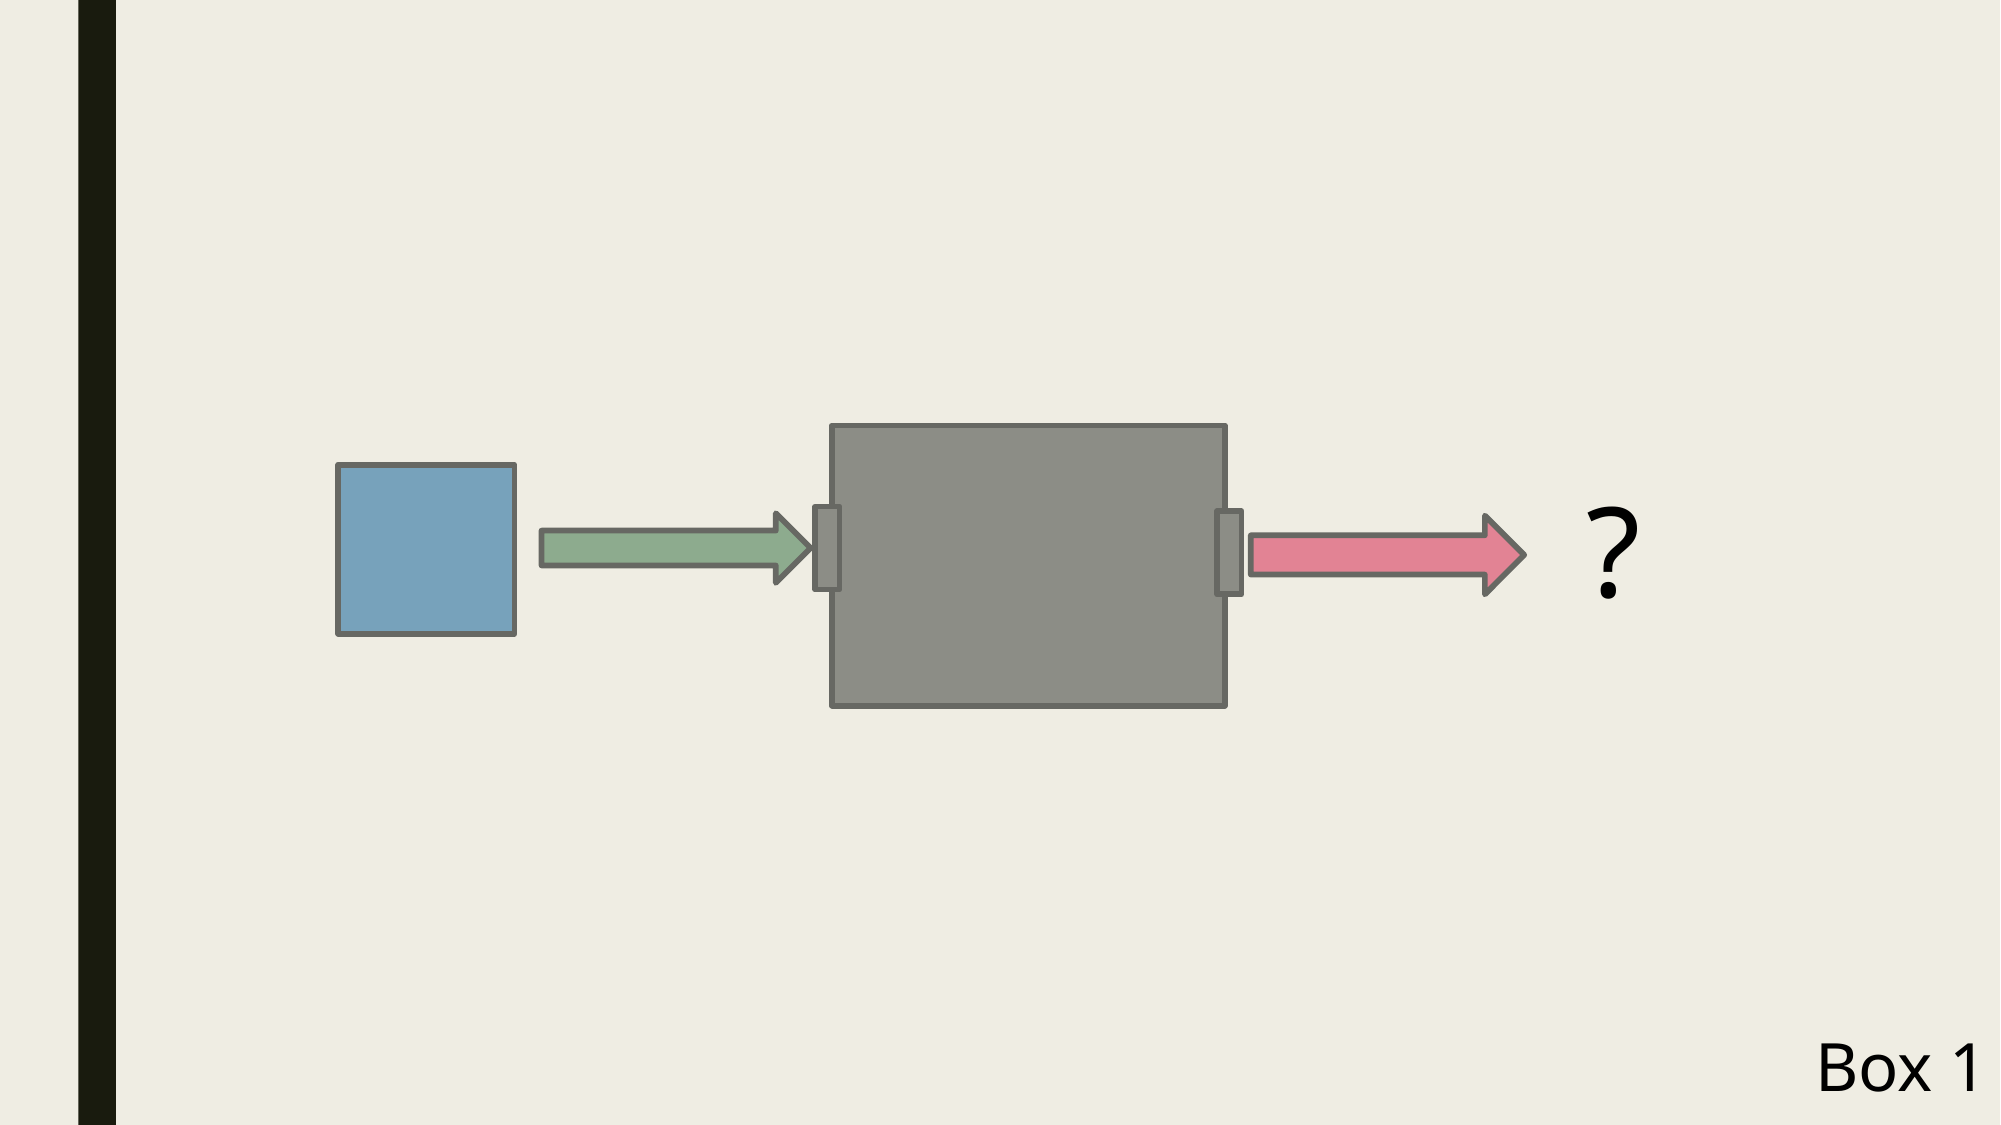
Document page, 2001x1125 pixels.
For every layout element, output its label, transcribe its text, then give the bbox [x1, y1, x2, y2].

text_box [812, 504, 842, 592]
text_box [335, 462, 517, 637]
text_box [1247, 512, 1528, 597]
text_box ? [1571, 464, 1761, 630]
text_box [829, 423, 1228, 709]
text_box [538, 510, 812, 586]
text_box [1214, 508, 1244, 597]
text_box Box 1 [1800, 1017, 2000, 1112]
